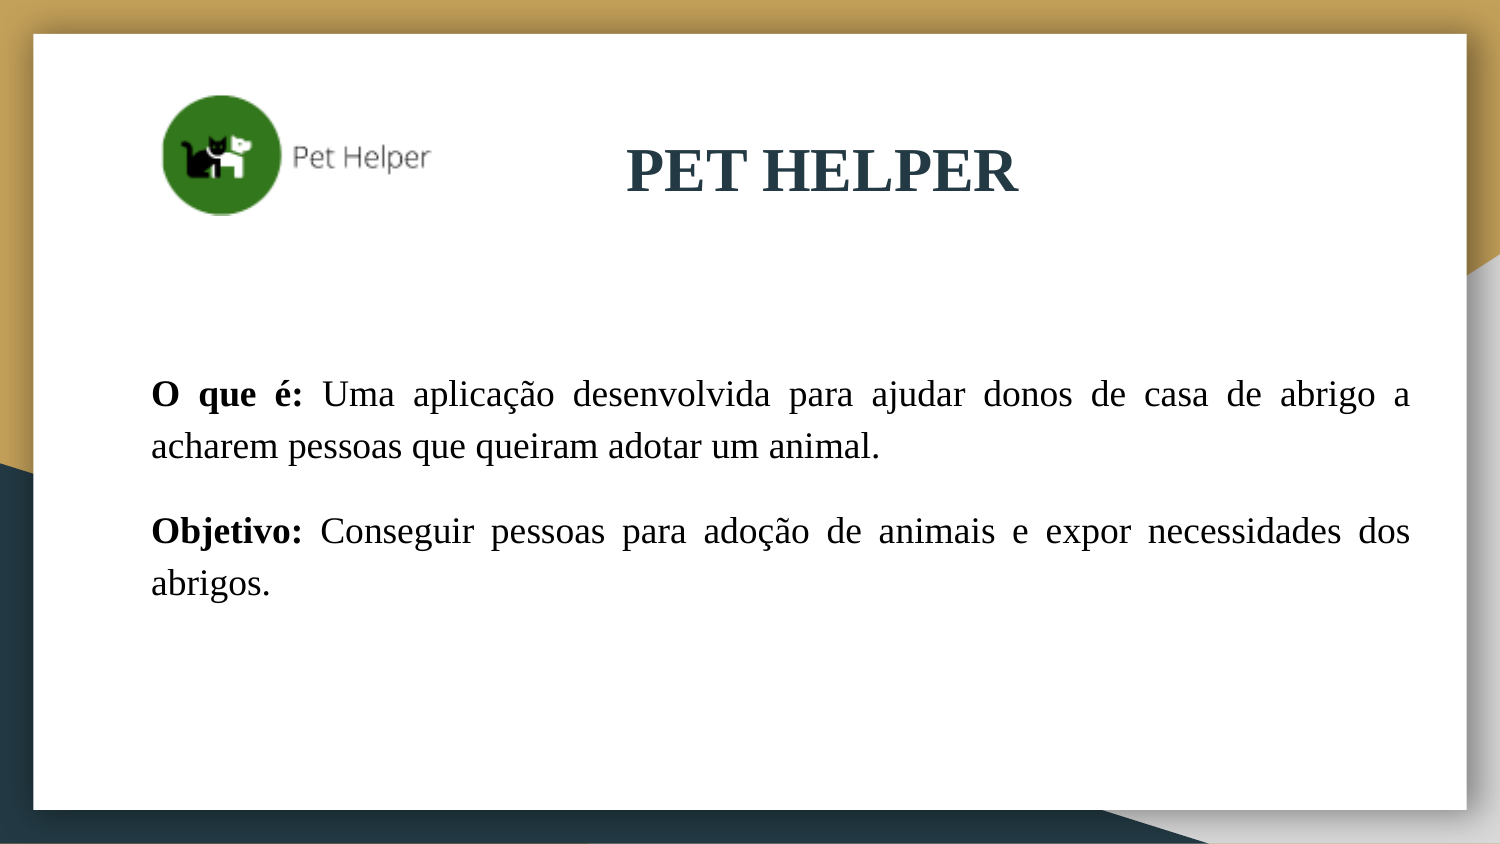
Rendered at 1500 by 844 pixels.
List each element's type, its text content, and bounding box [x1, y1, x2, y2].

picture [150, 93, 446, 217]
title PET HELPER [219, 113, 1427, 259]
list O que é: Uma aplicação desenvolvida para ajudar donos de casa de abrigo a acharem pessoas que queiram adotar um animal. Objetivo: Conseguir pessoas para adoção de animais e expor necessidades dos abrigos. [136, 269, 1427, 680]
